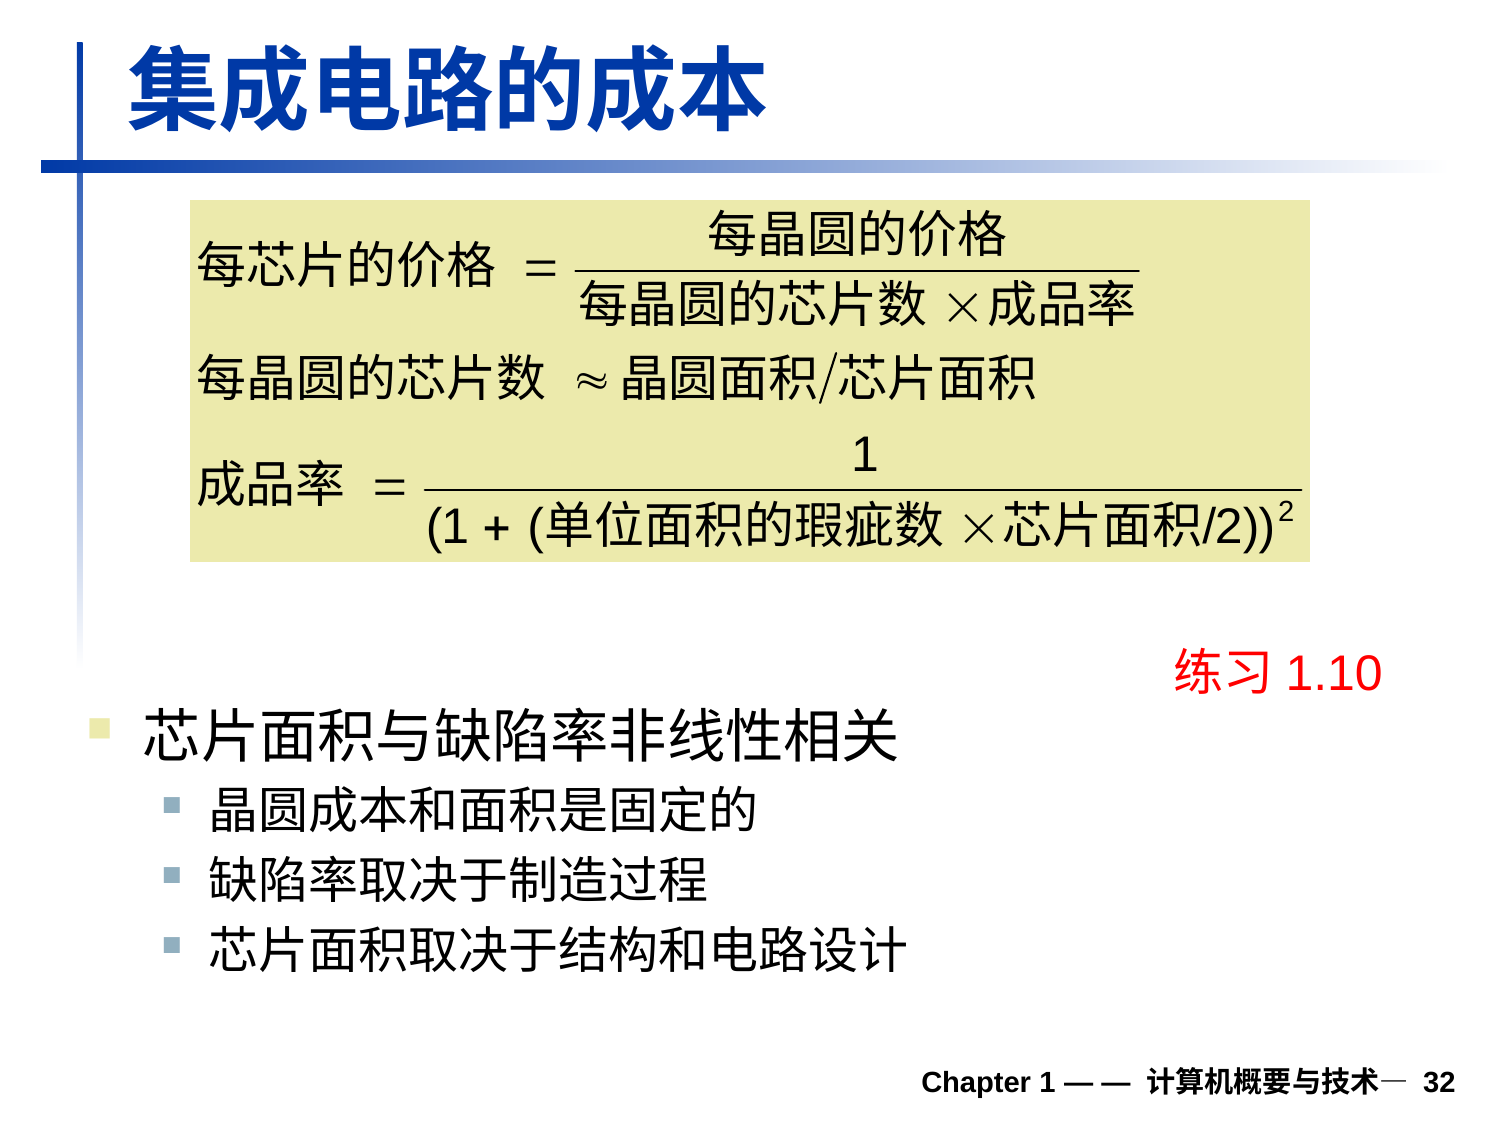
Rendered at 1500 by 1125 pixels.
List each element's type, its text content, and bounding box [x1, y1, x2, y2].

footer Chapter 1 — — 计算机概要与技术— 32 [277, 1046, 1471, 1106]
title 集成电路的成本 [112, 22, 1468, 149]
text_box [189, 199, 1311, 563]
list 芯片面积与缺陷率非线性相关 晶圆成本和面积是固定的 缺陷率取决于制造过程 芯片面积取决于结构和电路设计 [71, 691, 1429, 1058]
text_box 练习1.10 [1158, 633, 1398, 708]
